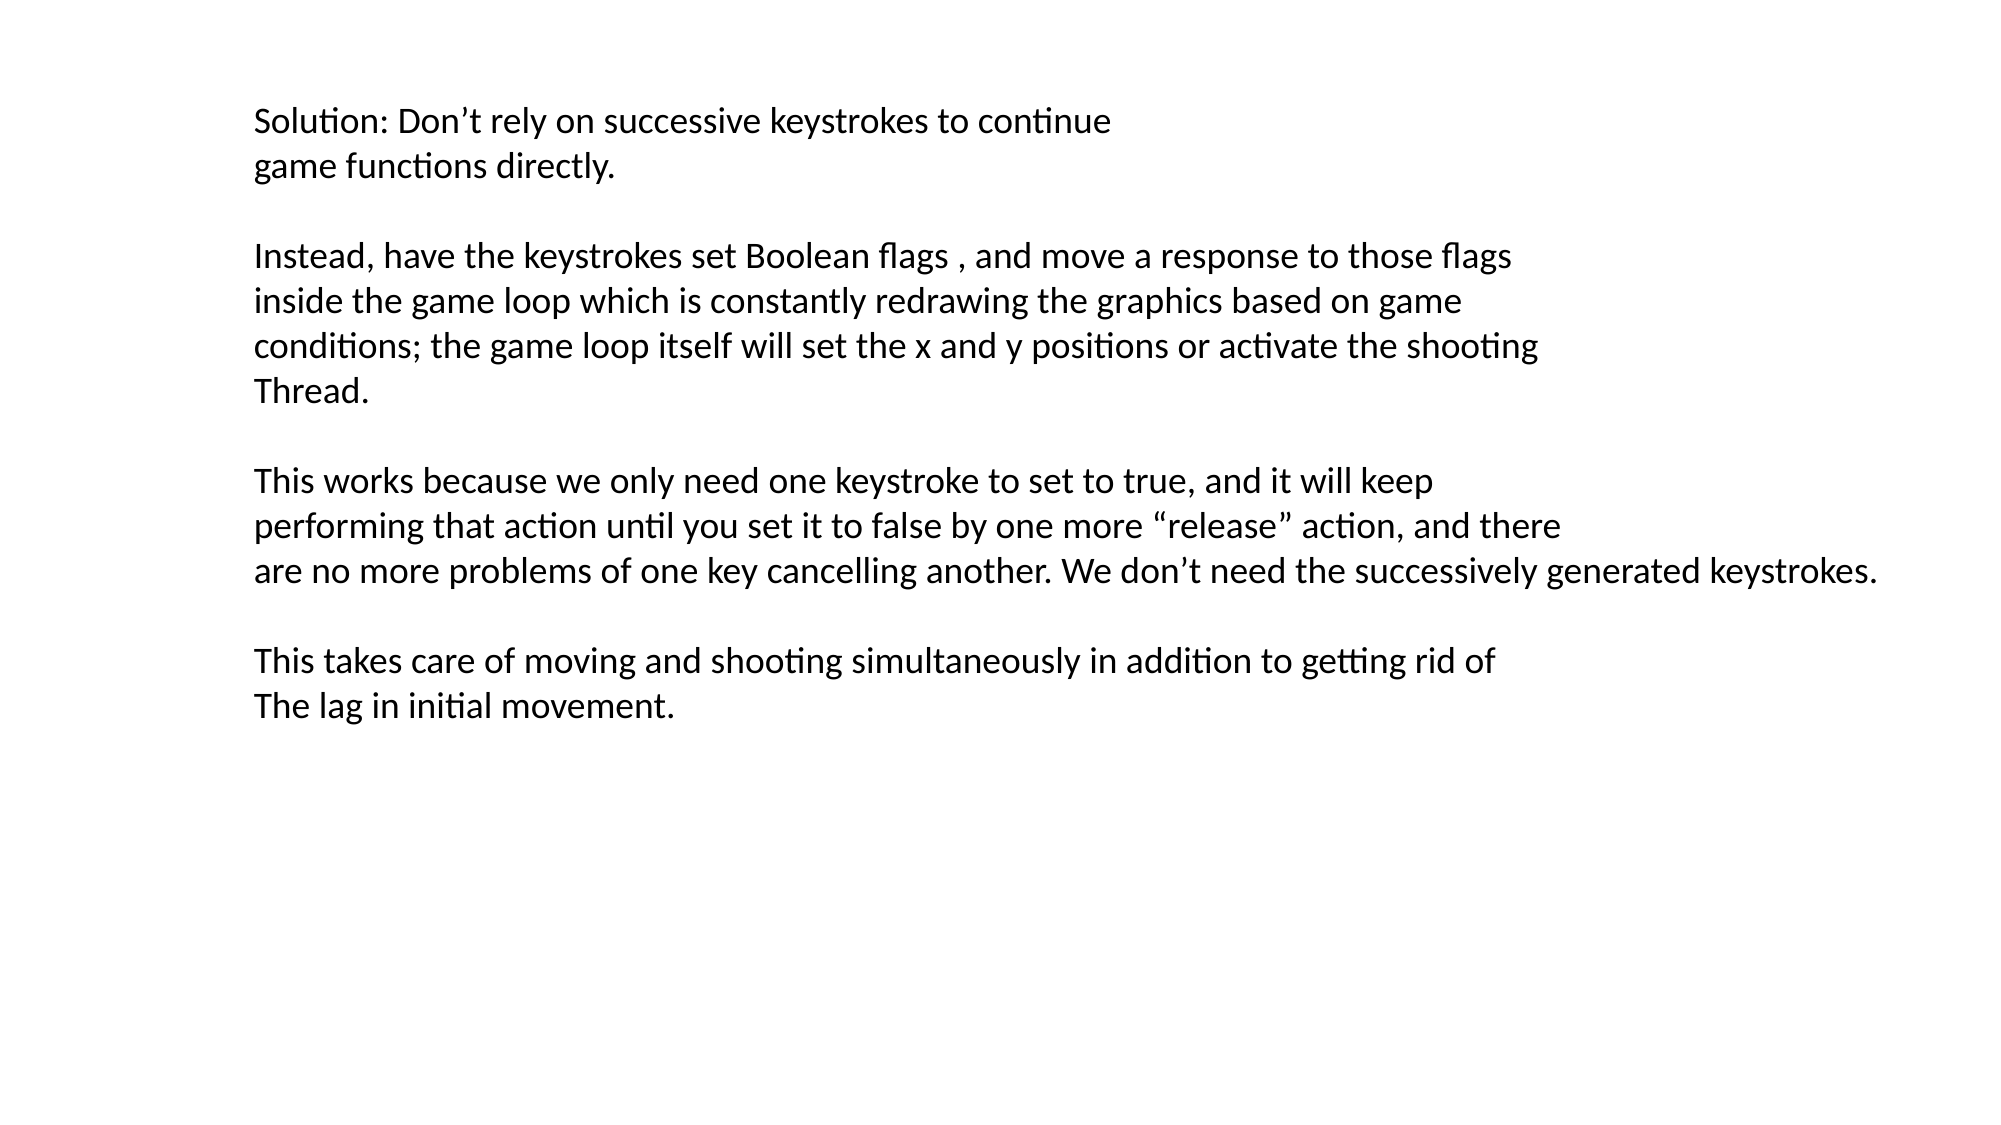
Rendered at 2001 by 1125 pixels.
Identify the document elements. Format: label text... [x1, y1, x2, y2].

text_box Solution: Don’t rely on successive keystrokes to continue game functions directly. Instead, have the keystrokes set Boolean flags , and move a response to those flags inside the game loop which is constantly redrawing the graphics based on game conditions; the game loop itself will set the x and y positions or activate the shooting Thread. This works because we only need one keystroke to set to true, and it will keep performing that action until you set it to false by one more “release” action, and there are no more problems of one key cancelling another. We don’t need the successively generated keystrokes. This takes care of moving and shooting simultaneously in addition to getting rid of The lag in initial movement. [238, 88, 1896, 733]
